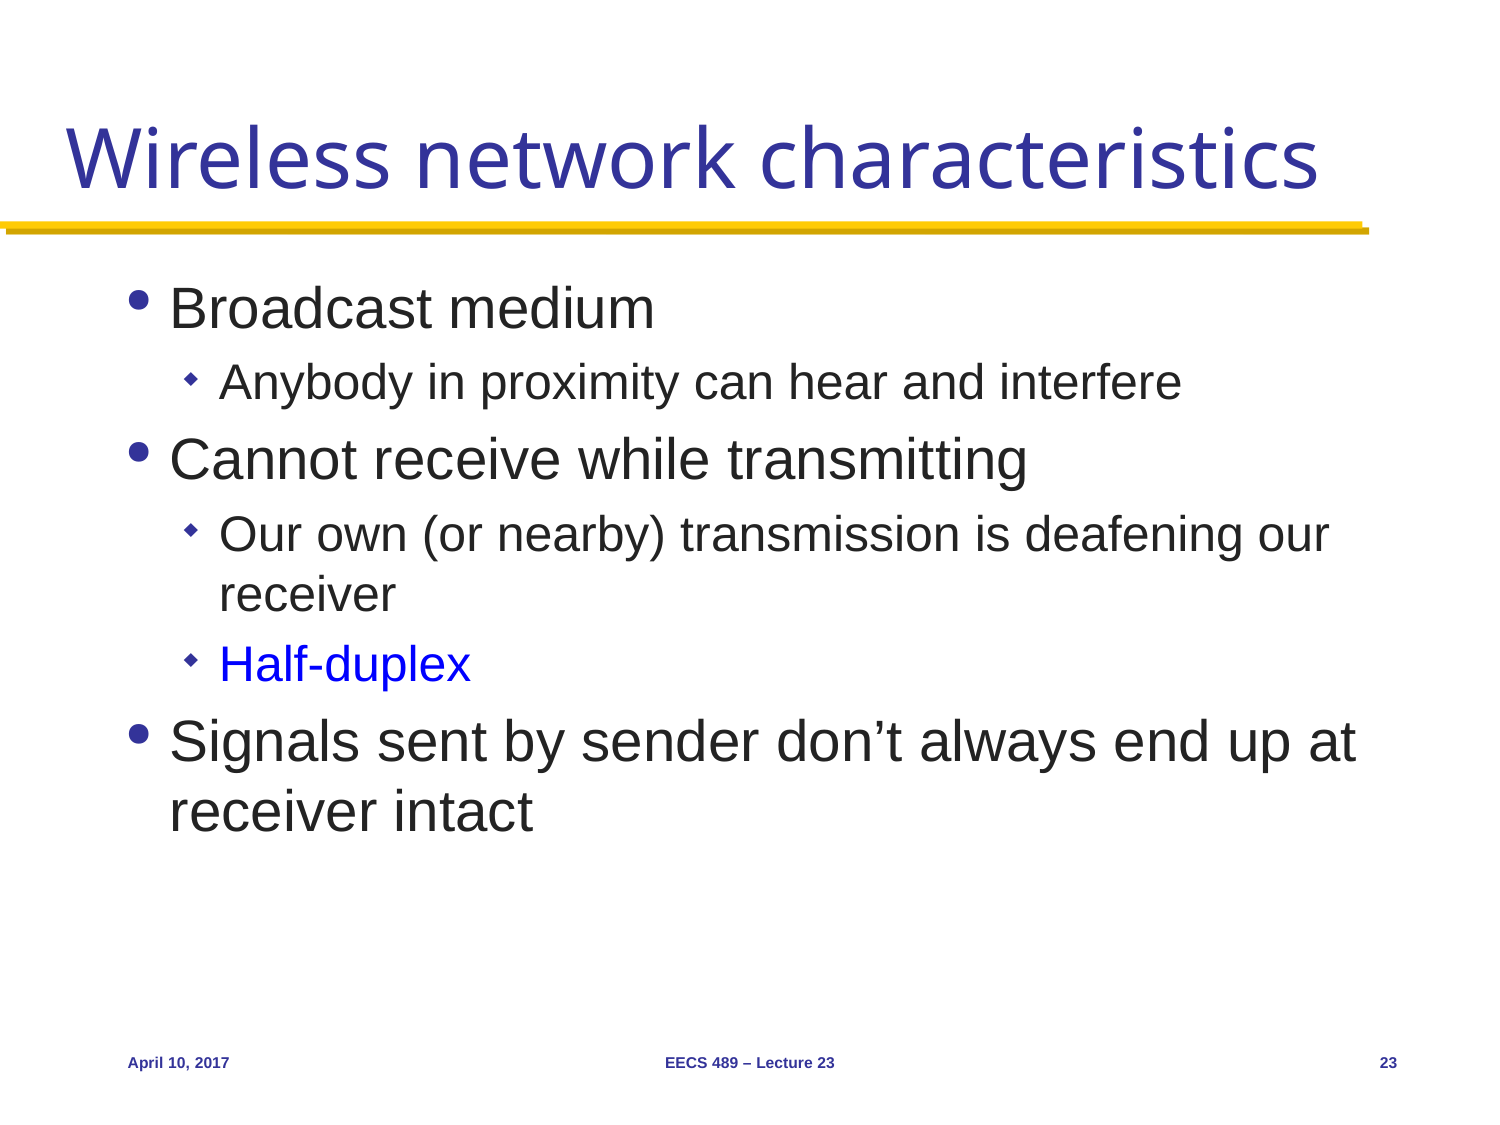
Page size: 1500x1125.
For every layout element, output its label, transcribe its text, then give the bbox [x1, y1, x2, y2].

footer EECS 489 – Lecture 23 [512, 1024, 988, 1101]
list Broadcast medium Anybody in proximity can hear and interfere Cannot receive while transmitting Our own (or nearby) transmission is deafening our receiver Half-duplex Signals sent by sender don’t always end up at receiver intact [112, 262, 1413, 988]
title Wireless network characteristics [49, 24, 1451, 213]
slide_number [112, 1024, 426, 1101]
slide_number 23 [1312, 1024, 1413, 1101]
